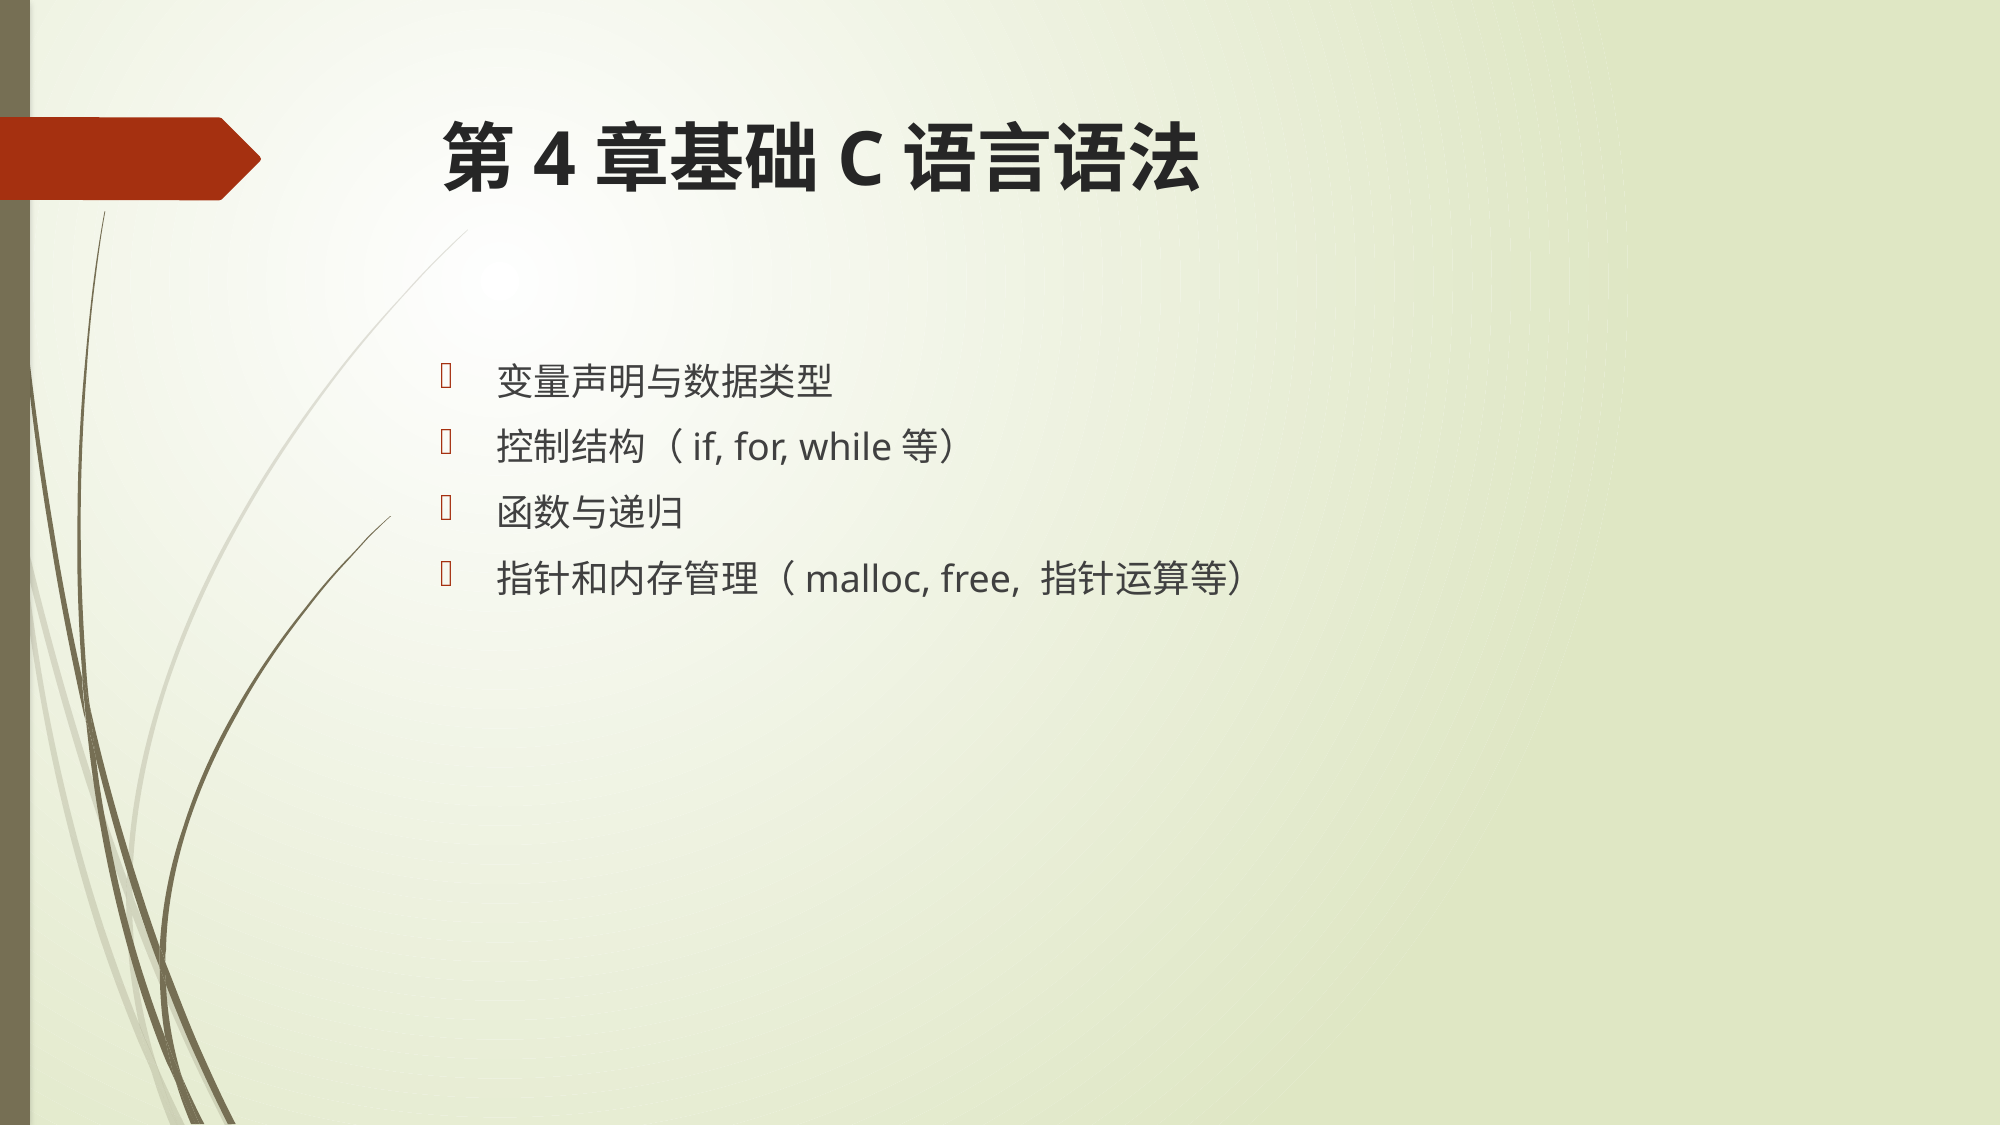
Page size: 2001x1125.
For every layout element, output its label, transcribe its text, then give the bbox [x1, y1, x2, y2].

list 变量声明与数据类型 控制结构（if, for, while等） 函数与递归 指针和内存管理（malloc, free, 指针运算等） [424, 350, 1888, 970]
title 第4章基础C语言语法 [425, 102, 1888, 313]
